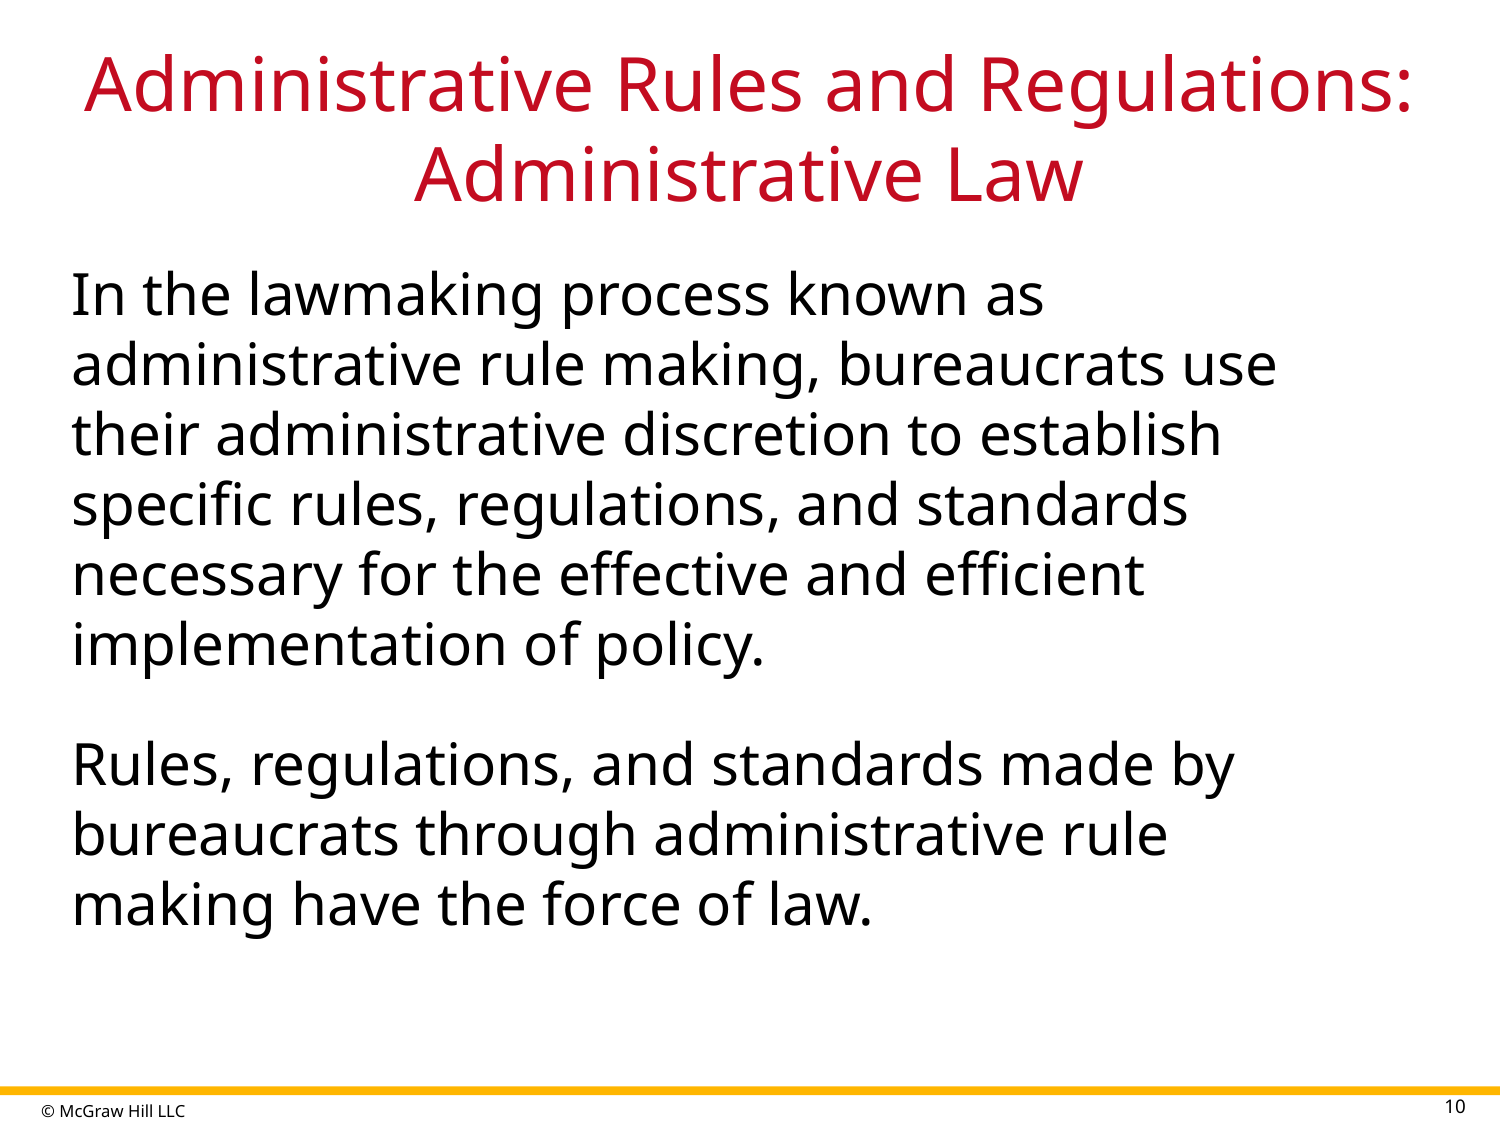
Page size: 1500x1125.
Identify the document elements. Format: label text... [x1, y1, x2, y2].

list In the lawmaking process known as administrative rule making, bureaucrats use their administrative discretion to establish specific rules, regulations, and standards necessary for the effective and efficient implementation of policy. Rules, regulations, and standards made by bureaucrats through administrative rule making have the force of law. [56, 249, 1400, 1038]
title Administrative Rules and Regulations: Administrative Law [54, 30, 1446, 222]
slide_number 10 [1415, 1094, 1474, 1122]
